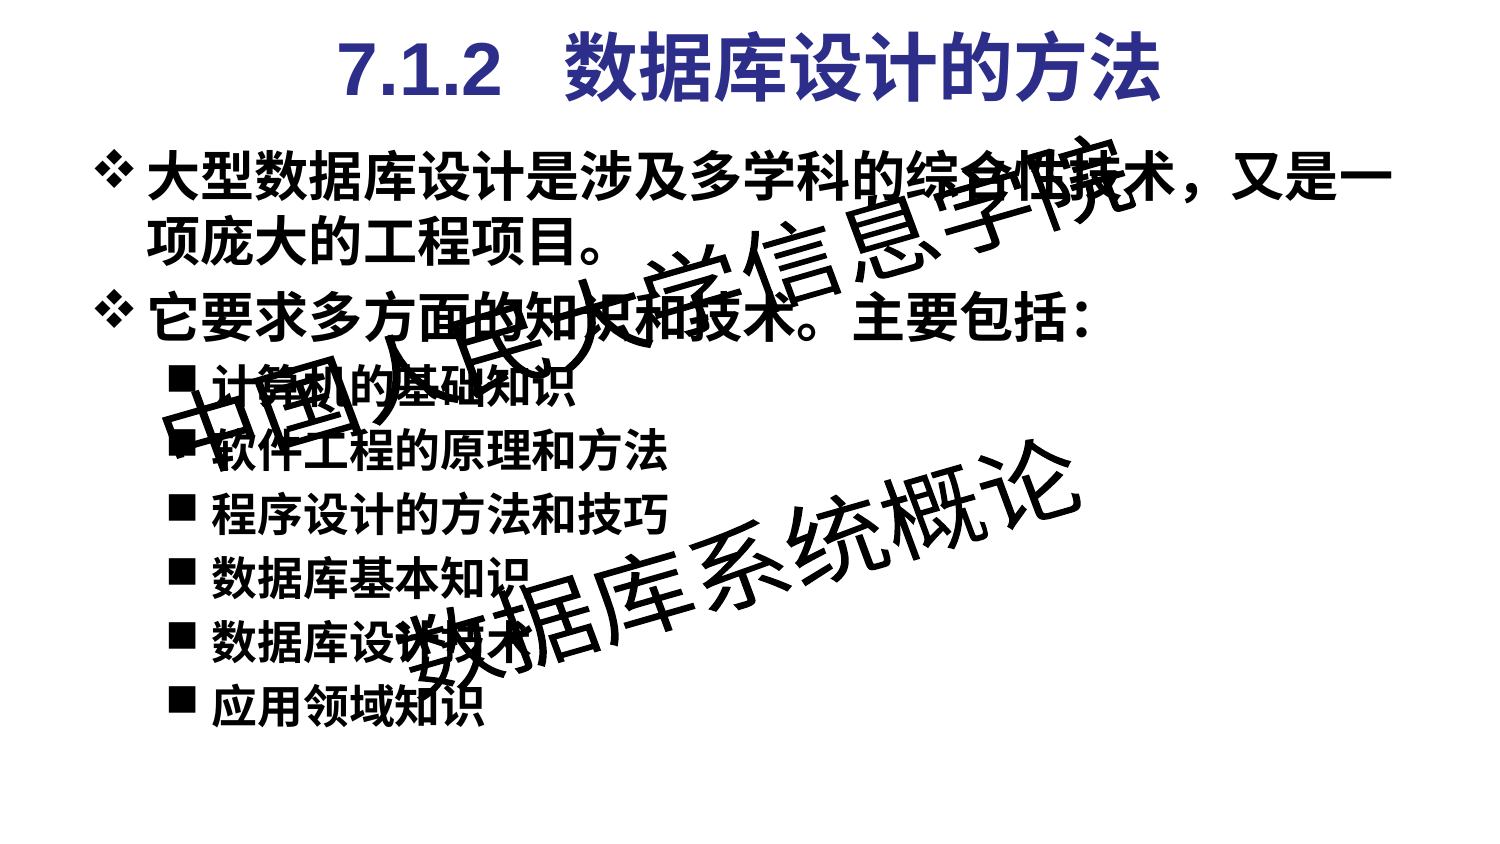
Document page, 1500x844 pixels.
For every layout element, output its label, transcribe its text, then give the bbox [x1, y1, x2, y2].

list 大型数据库设计是涉及多学科的综合性技术，又是一项庞大的工程项目。 它要求多方面的知识和技术。主要包括： 计算机的基础知识 软件工程的原理和方法 程序设计的方法和技巧 数据库基本知识 数据库设计技术 应用领域知识 [75, 135, 1425, 763]
title 7.1.2 数据库设计的方法 [75, 0, 1425, 135]
